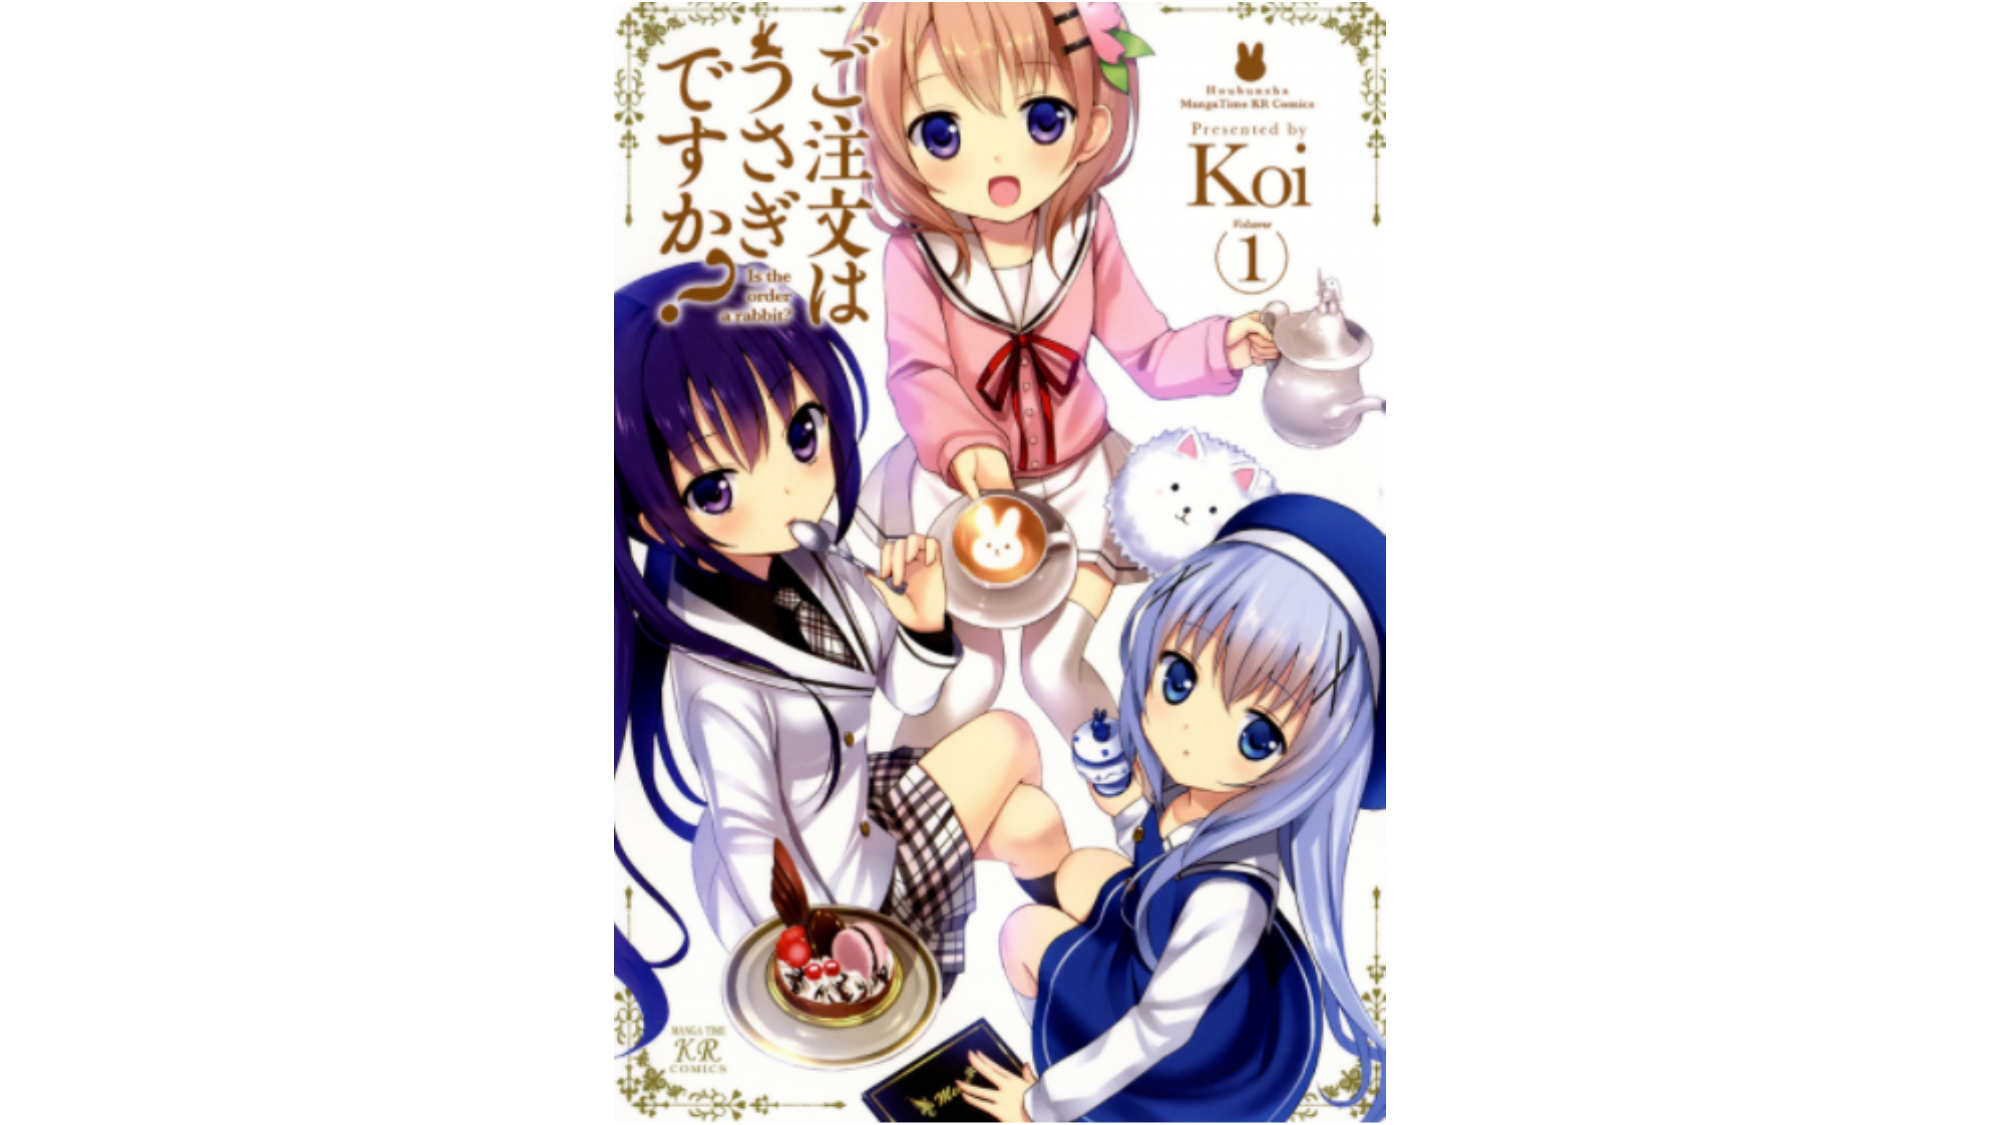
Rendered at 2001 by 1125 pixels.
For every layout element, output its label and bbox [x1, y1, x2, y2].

picture [614, 2, 1386, 1125]
